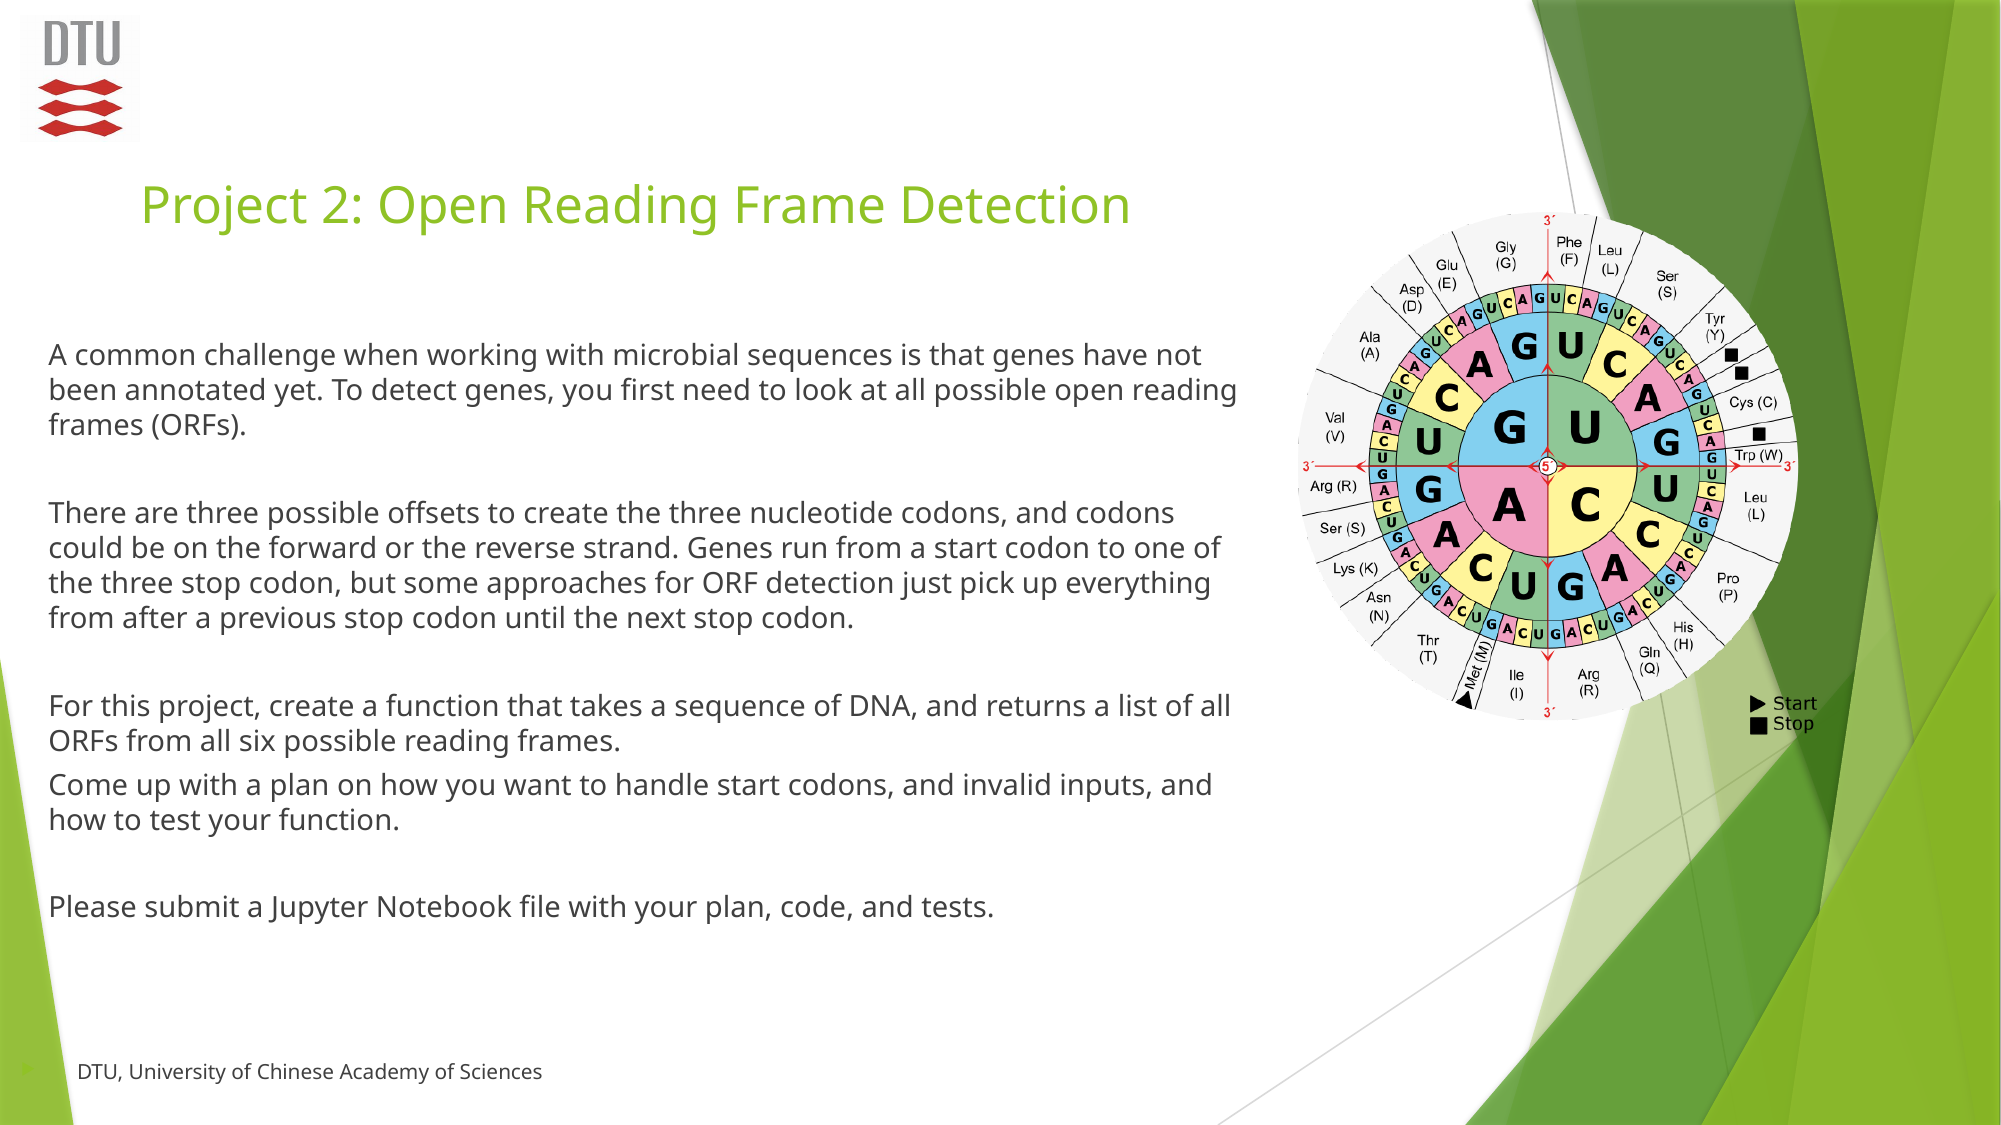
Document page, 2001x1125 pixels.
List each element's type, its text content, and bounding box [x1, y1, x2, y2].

picture [20, 15, 140, 142]
picture [1256, 174, 1967, 1125]
title Project 2: Open Reading Frame Detection [125, 165, 1536, 243]
list A common challenge when working with microbial sequences is that genes have not been annotated yet. To detect genes, you first need to look at all possible open reading frames (ORFs). There are three possible offsets to create the three nucleotide codons, and codons could be on the forward or the reverse strand. Genes run from a start codon to one of the three stop codon, but some approaches for ORF detection just pick up everything from after a previous stop codon until the next stop codon. For this project, create a function that takes a sequence of DNA, and returns a list of all ORFs from all six possible reading frames. Come up with a plan on how you want to handle start codons, and invalid inputs, and how to test your function. Please submit a Jupyter Notebook file with your plan, code, and tests. [48, 336, 1242, 978]
text_box DTU, University of Chinese Academy of Sciences [5, 1051, 676, 1123]
